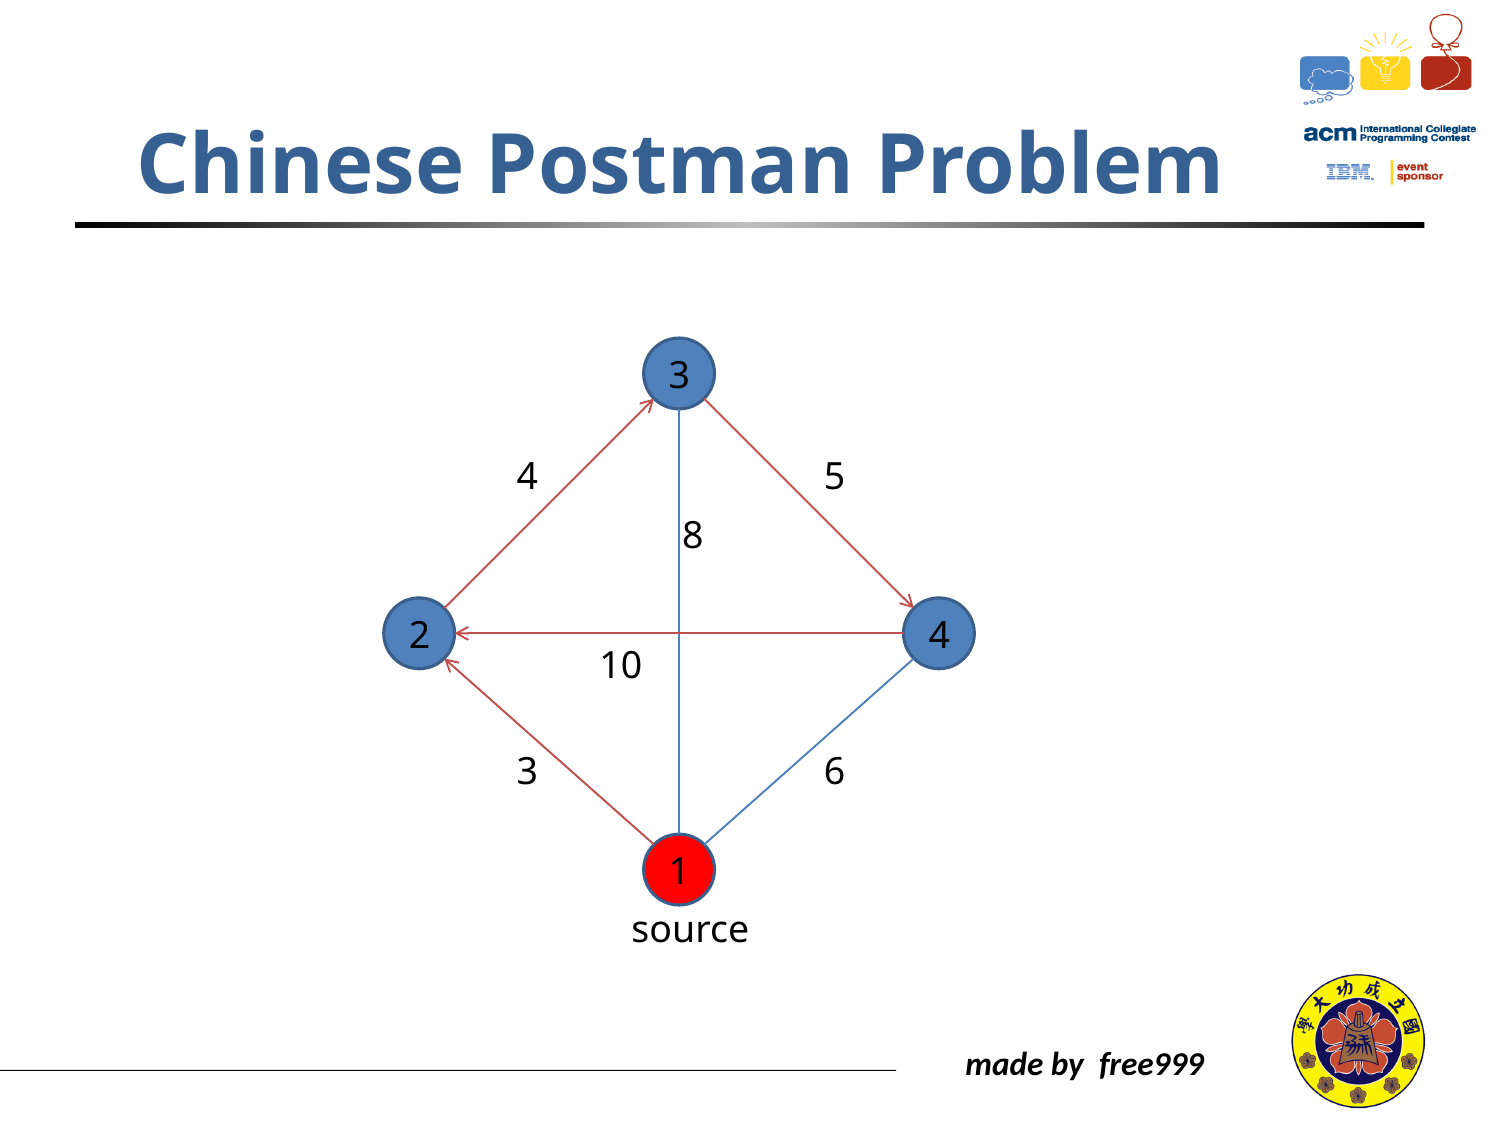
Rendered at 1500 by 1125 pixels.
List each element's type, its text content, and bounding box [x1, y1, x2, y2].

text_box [443, 398, 655, 609]
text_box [703, 398, 915, 609]
title Chinese Postman Problem [5, 66, 1356, 254]
picture [1292, 12, 1480, 188]
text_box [703, 657, 915, 845]
picture [1282, 970, 1431, 1114]
text_box 4 [903, 596, 976, 671]
text_box 8 [690, 503, 695, 564]
text_box 3 [642, 336, 717, 410]
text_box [443, 657, 655, 845]
text_box 10 [584, 644, 670, 694]
text_box source [616, 897, 843, 958]
text_box 2 [382, 596, 455, 671]
text_box 1 [642, 833, 717, 897]
